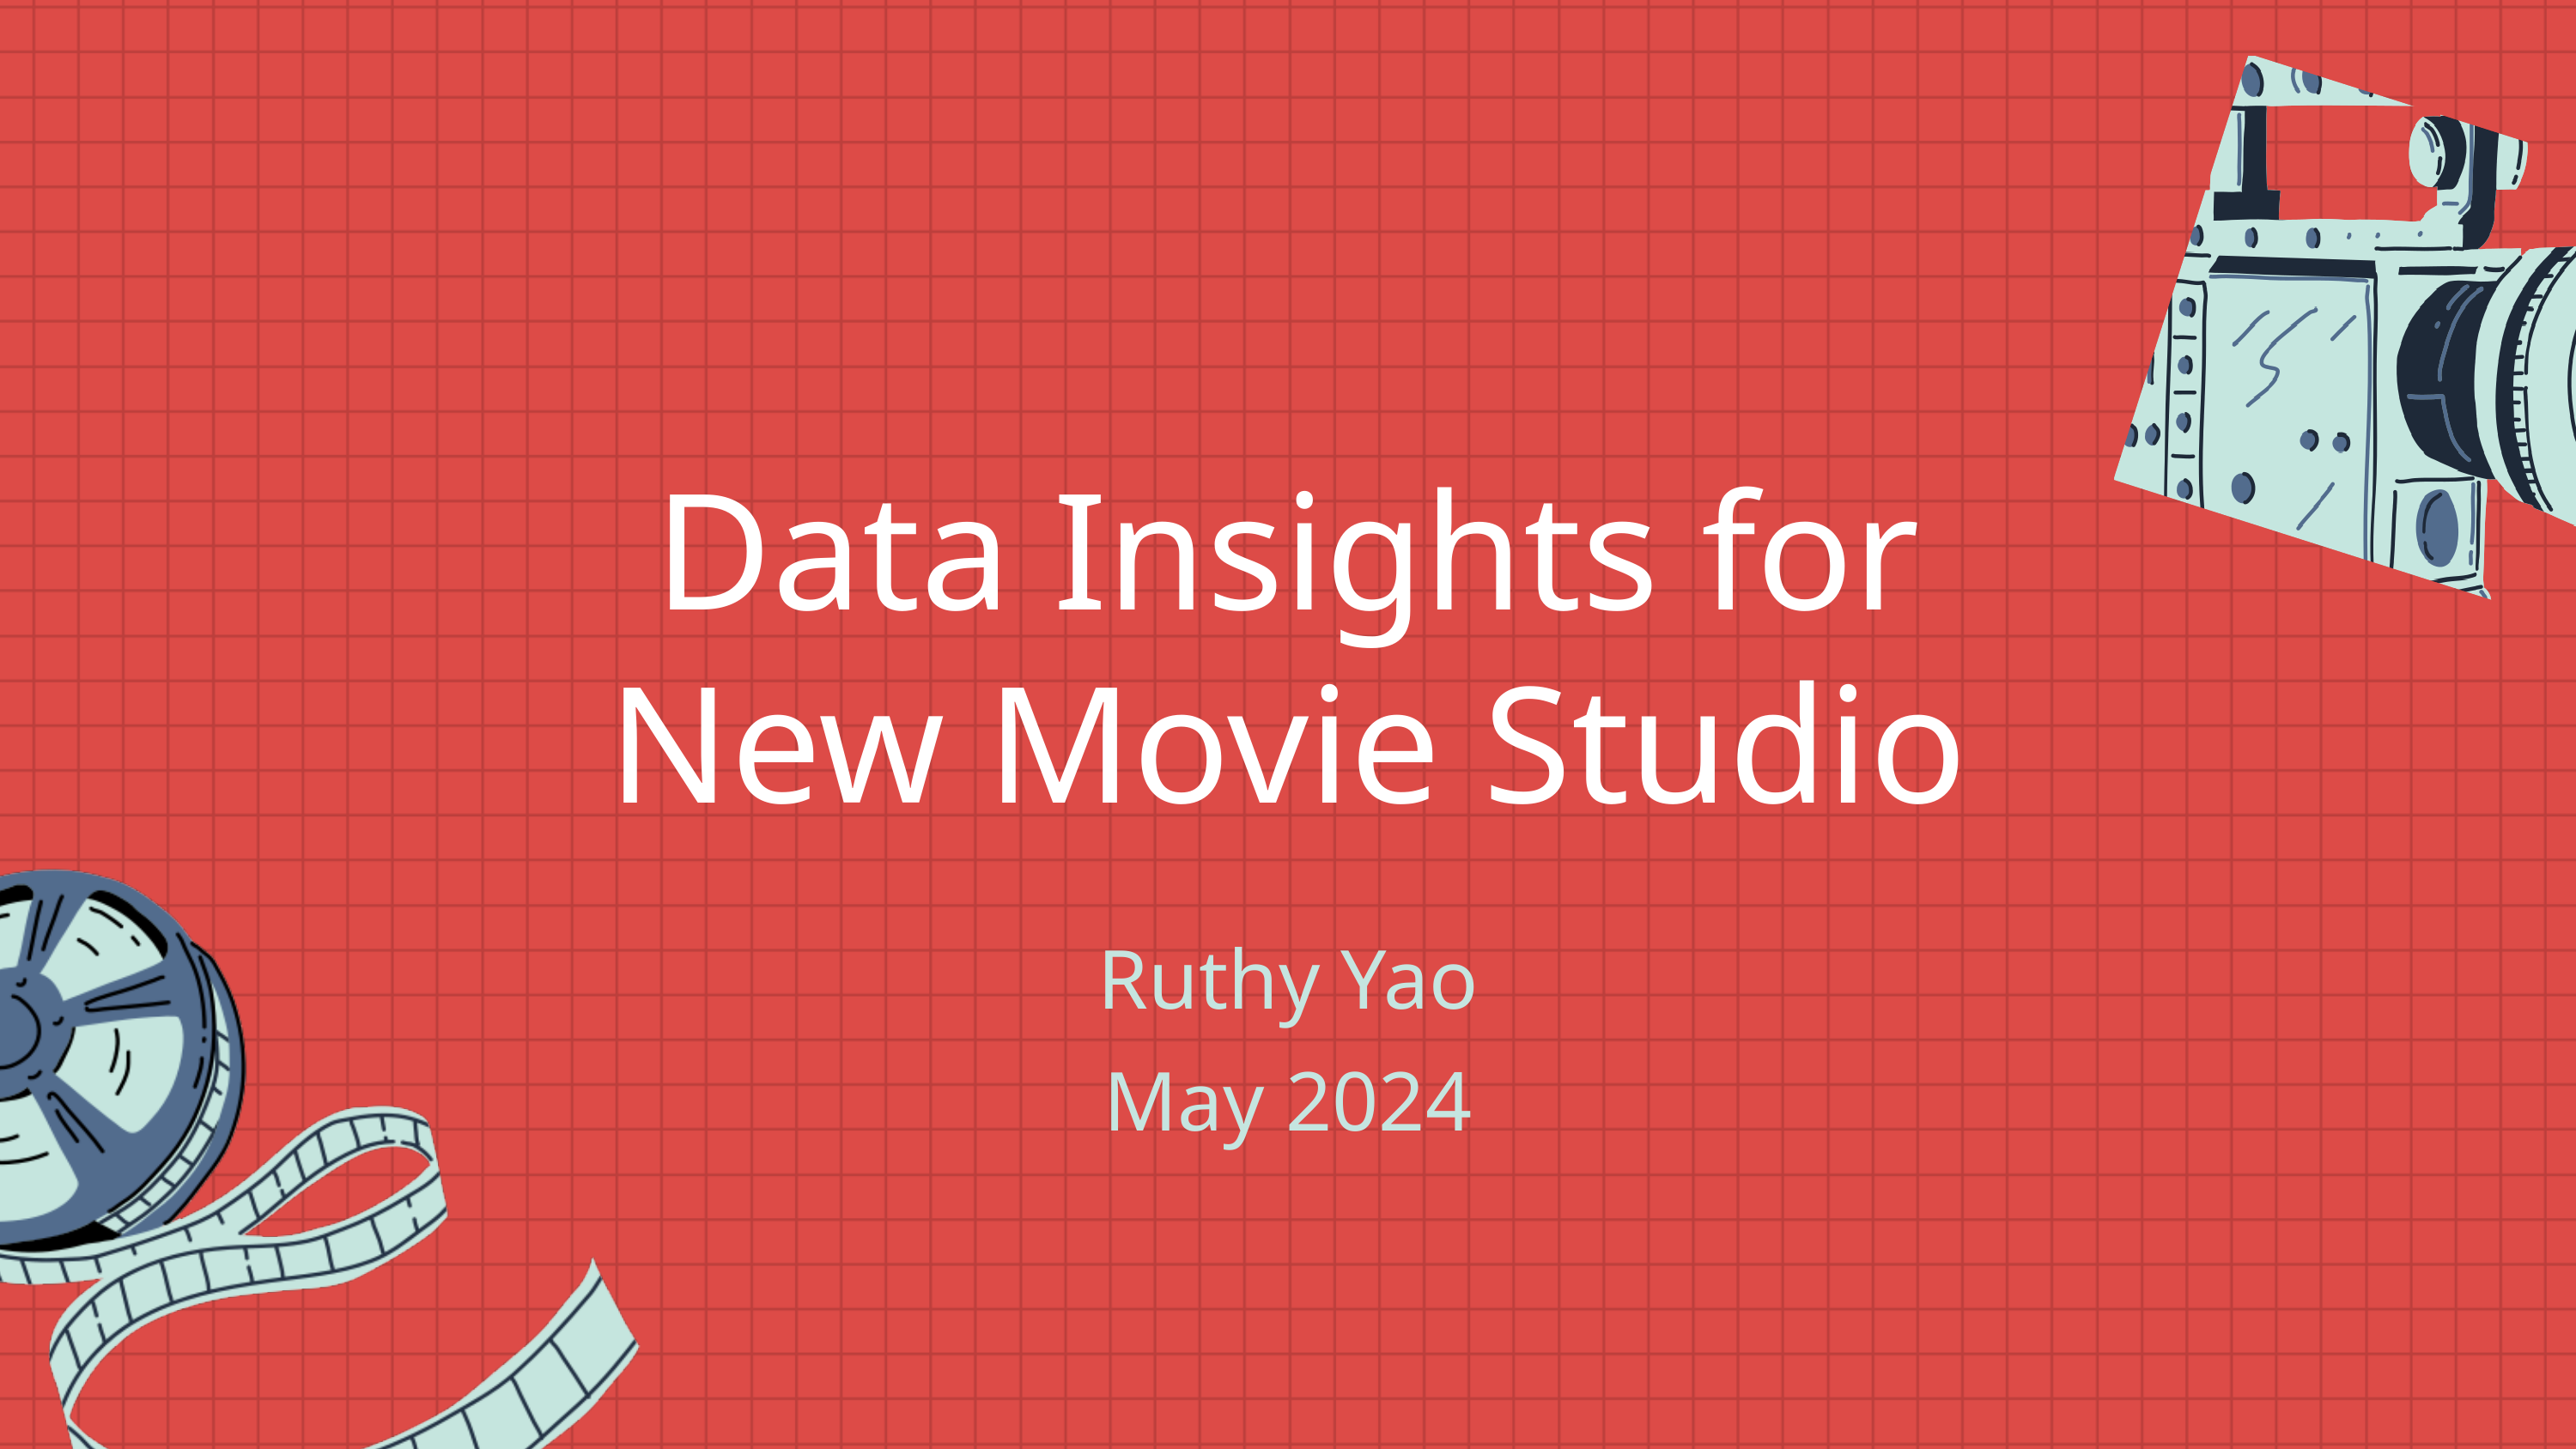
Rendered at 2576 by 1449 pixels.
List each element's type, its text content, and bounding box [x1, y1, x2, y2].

text_box Data Insights for New Movie Studio [532, 448, 2044, 835]
text_box Ruthy Yao May 2024 [532, 903, 2044, 1149]
text_box [0, 0, 2576, 1449]
text_box [0, 868, 641, 1449]
text_box [2113, 53, 2576, 627]
